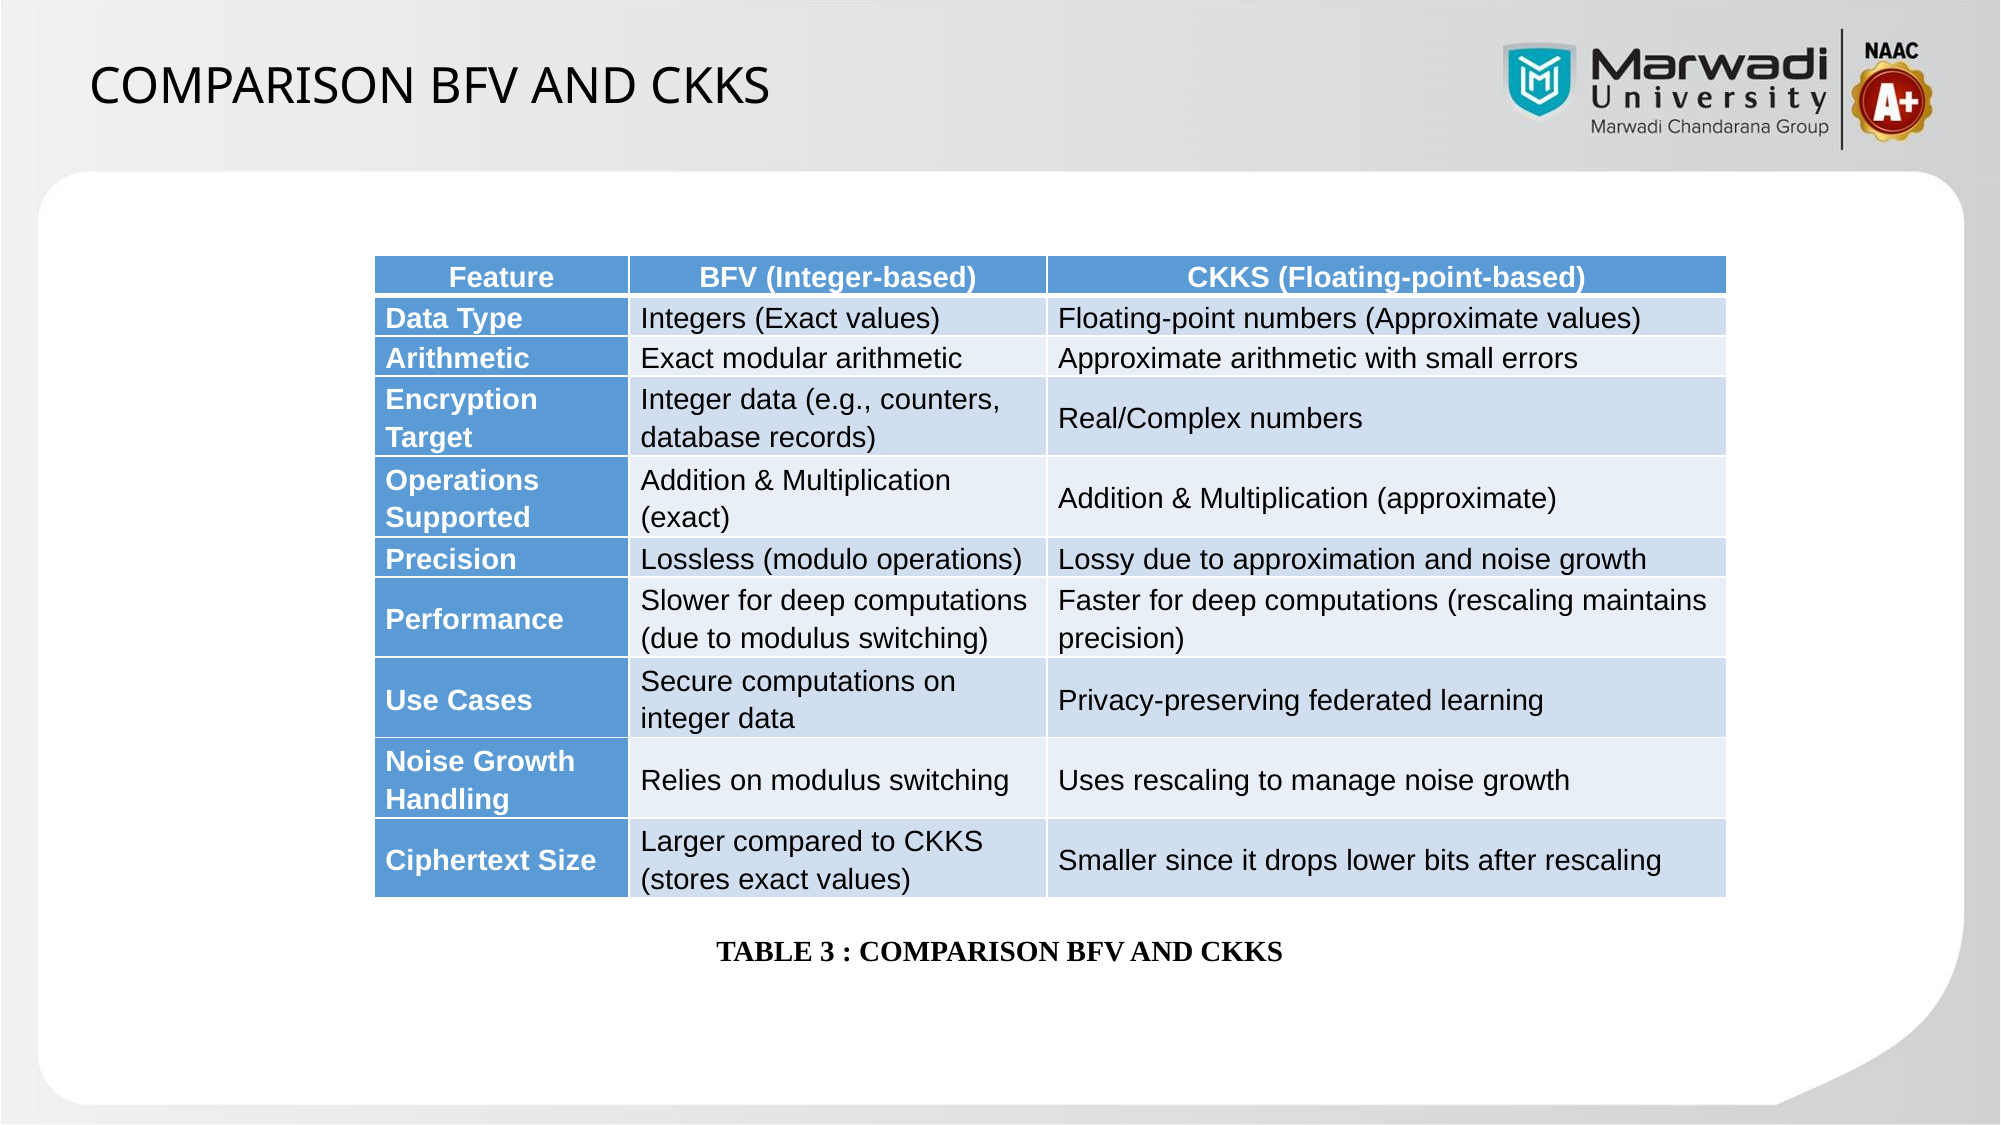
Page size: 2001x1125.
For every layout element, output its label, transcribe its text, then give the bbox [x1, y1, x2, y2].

table_cell Integer data (e.g., counters, database records) [630, 377, 1046, 455]
table_cell Use Cases [375, 658, 628, 737]
table_cell Real/Complex numbers [1048, 377, 1726, 455]
table_cell Secure computations on integer data [630, 658, 1046, 737]
table_cell Precision [375, 538, 628, 576]
table_cell Floating-point numbers (Approximate values) [1048, 298, 1726, 335]
table_cell Performance [375, 578, 628, 656]
table_cell Faster for deep computations (rescaling maintains precision) [1048, 578, 1726, 656]
table_cell Privacy-preserving federated learning [1048, 658, 1726, 737]
table_cell Larger compared to CKKS (stores exact values) [630, 819, 1046, 897]
table_cell Arithmetic [375, 337, 628, 375]
table_cell Noise Growth Handling [375, 738, 628, 817]
table_header CKKS (Floating-point-based) [1048, 256, 1726, 293]
table_cell Addition & Multiplication (exact) [630, 457, 1046, 536]
table_cell Uses rescaling to manage noise growth [1048, 738, 1726, 817]
table_header Feature [375, 256, 628, 293]
text_box TABLE 3 : COMPARISON BFV AND CKKS [499, 919, 1501, 975]
table_cell Encryption Target [375, 377, 628, 455]
table_cell Operations Supported [375, 457, 628, 536]
table_cell Approximate arithmetic with small errors [1048, 337, 1726, 375]
table_cell Addition & Multiplication (approximate) [1048, 457, 1726, 536]
table_header BFV (Integer-based) [630, 256, 1046, 293]
table_cell Ciphertext Size [375, 819, 628, 897]
picture [0, 0, 2001, 1125]
table_cell Integers (Exact values) [630, 298, 1046, 335]
table_cell Slower for deep computations (due to modulus switching) [630, 578, 1046, 656]
table_cell Relies on modulus switching [630, 738, 1046, 817]
table_cell Lossless (modulo operations) [630, 538, 1046, 576]
table_cell Exact modular arithmetic [630, 337, 1046, 375]
table_cell Lossy due to approximation and noise growth [1048, 538, 1726, 576]
table_cell Data Type [375, 298, 628, 335]
table_cell Smaller since it drops lower bits after rescaling [1048, 819, 1726, 897]
title COMPARISON BFV AND CKKS [87, 0, 1101, 178]
